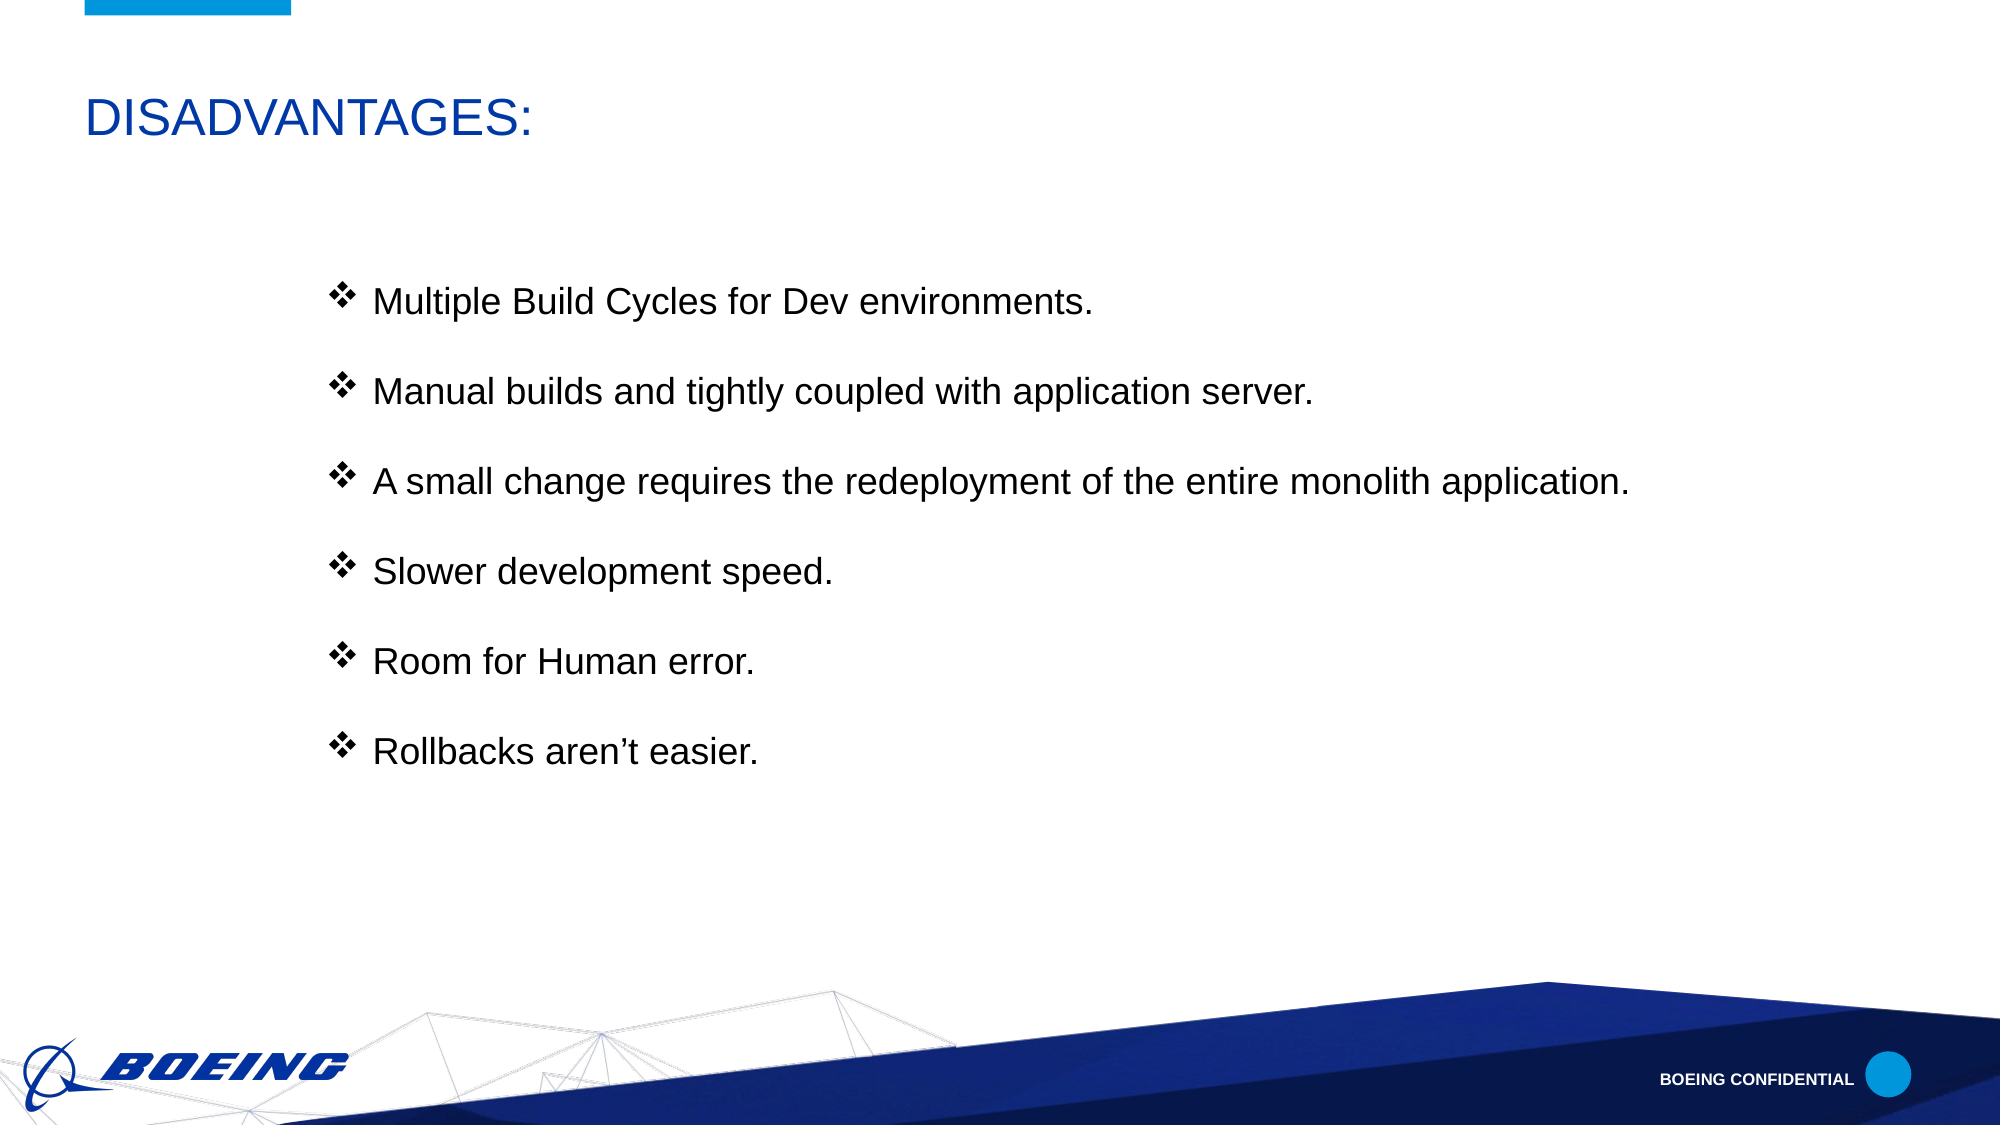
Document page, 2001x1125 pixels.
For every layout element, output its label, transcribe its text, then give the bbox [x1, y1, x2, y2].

text_box Multiple Build Cycles for Dev environments. Manual builds and tightly coupled with application server. A small change requires the redeployment of the entire monolith application. Slower development speed. Room for Human error. Rollbacks aren’t easier. [311, 224, 1728, 780]
picture [0, 981, 2000, 1125]
title Disadvantages: [84, 40, 1914, 146]
